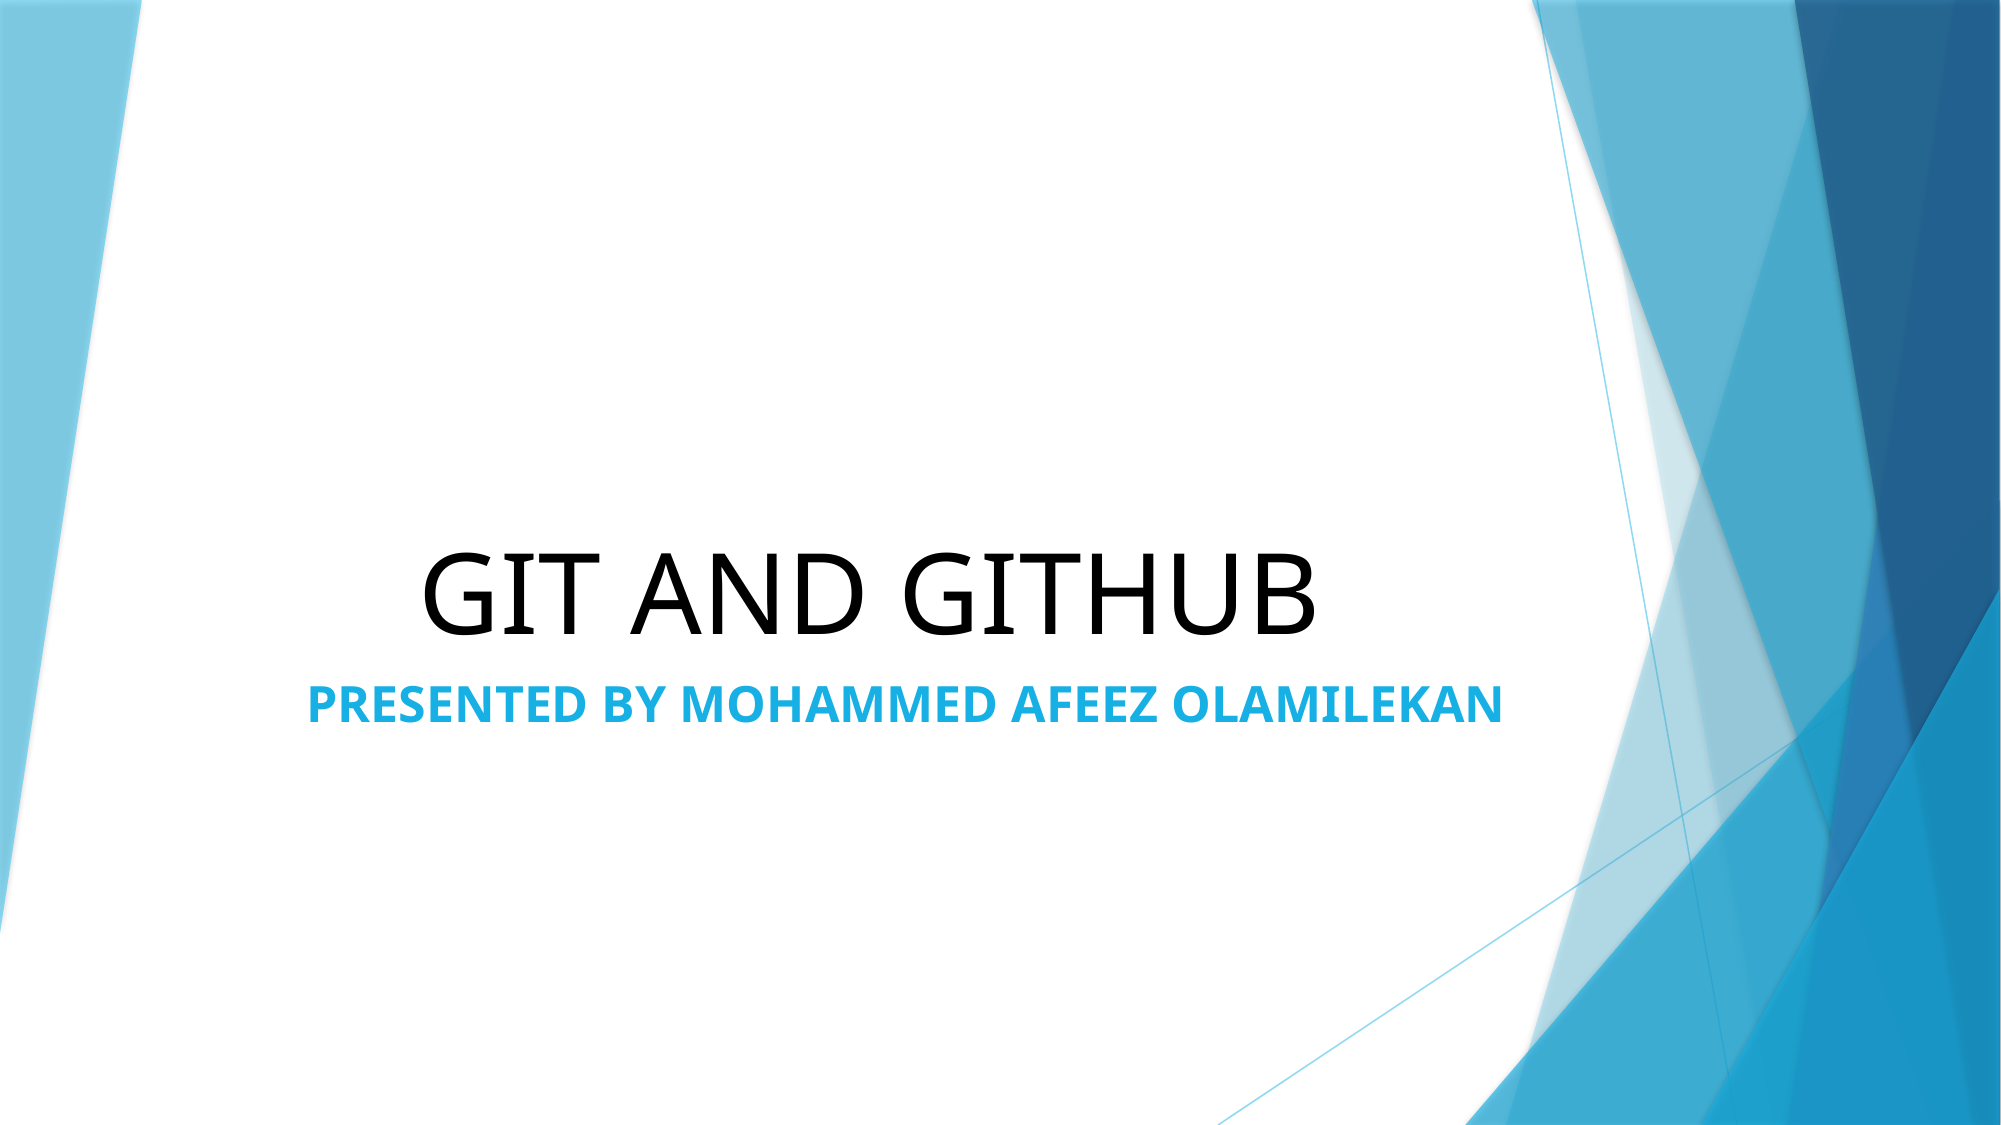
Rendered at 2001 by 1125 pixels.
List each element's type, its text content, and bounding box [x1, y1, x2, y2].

title GIT AND GITHUB [247, 394, 1522, 664]
subtitle PRESENTED BY MOHAMMED AFEEZ OLAMILEKAN [247, 664, 1522, 845]
